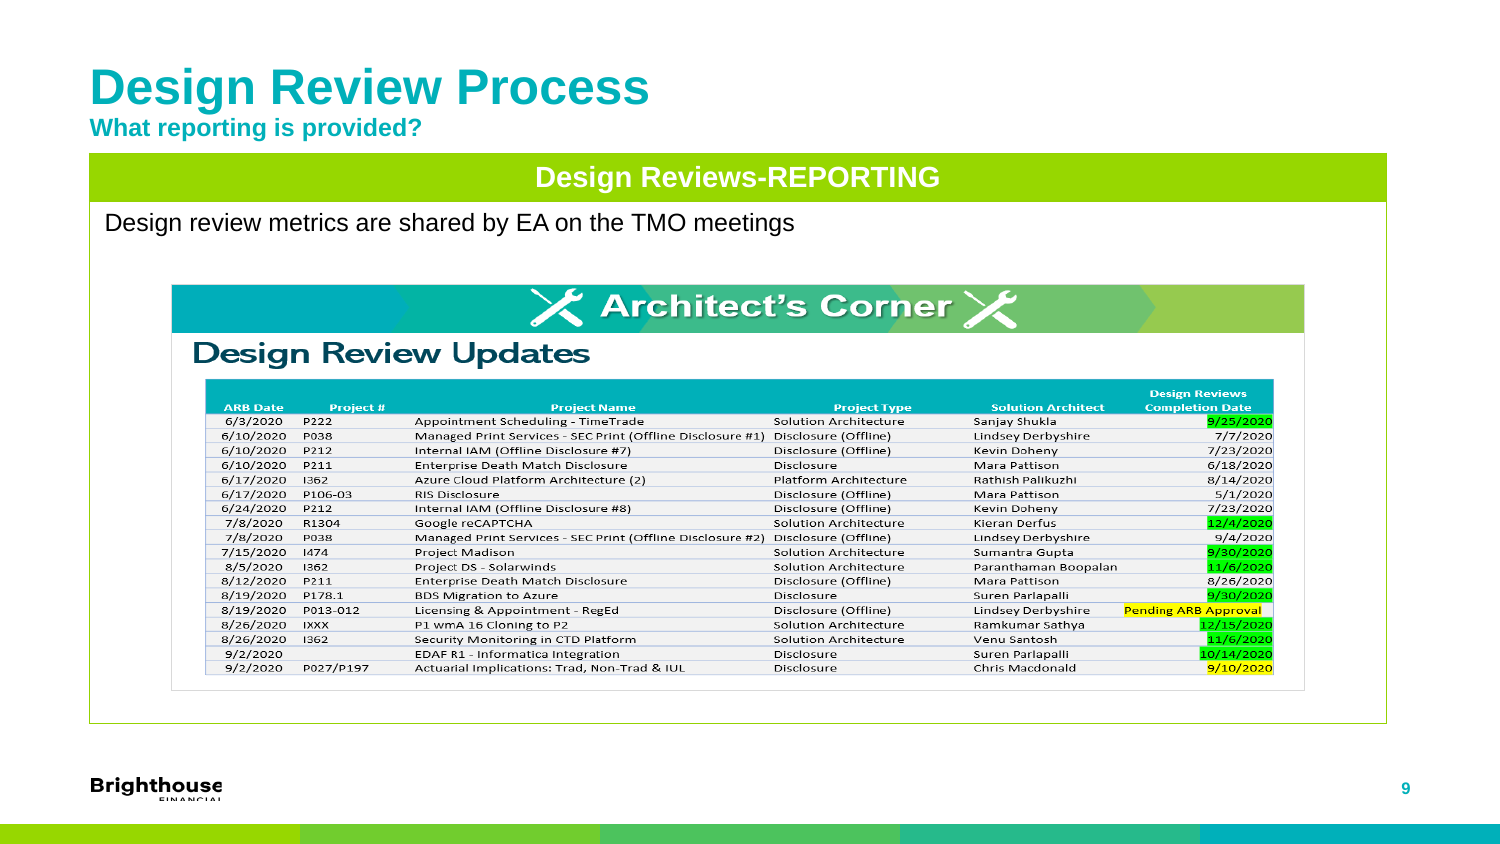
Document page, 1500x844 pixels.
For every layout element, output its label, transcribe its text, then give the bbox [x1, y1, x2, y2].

picture [0, 824, 1500, 844]
title Design Review Process What reporting is provided? [89, 61, 1412, 154]
table_cell Design review metrics are shared by EA on the TMO meetings [90, 202, 1386, 723]
picture [170, 284, 1306, 691]
slide_number 9 [1370, 777, 1411, 798]
table_header Design Reviews-REPORTING [90, 154, 1386, 200]
